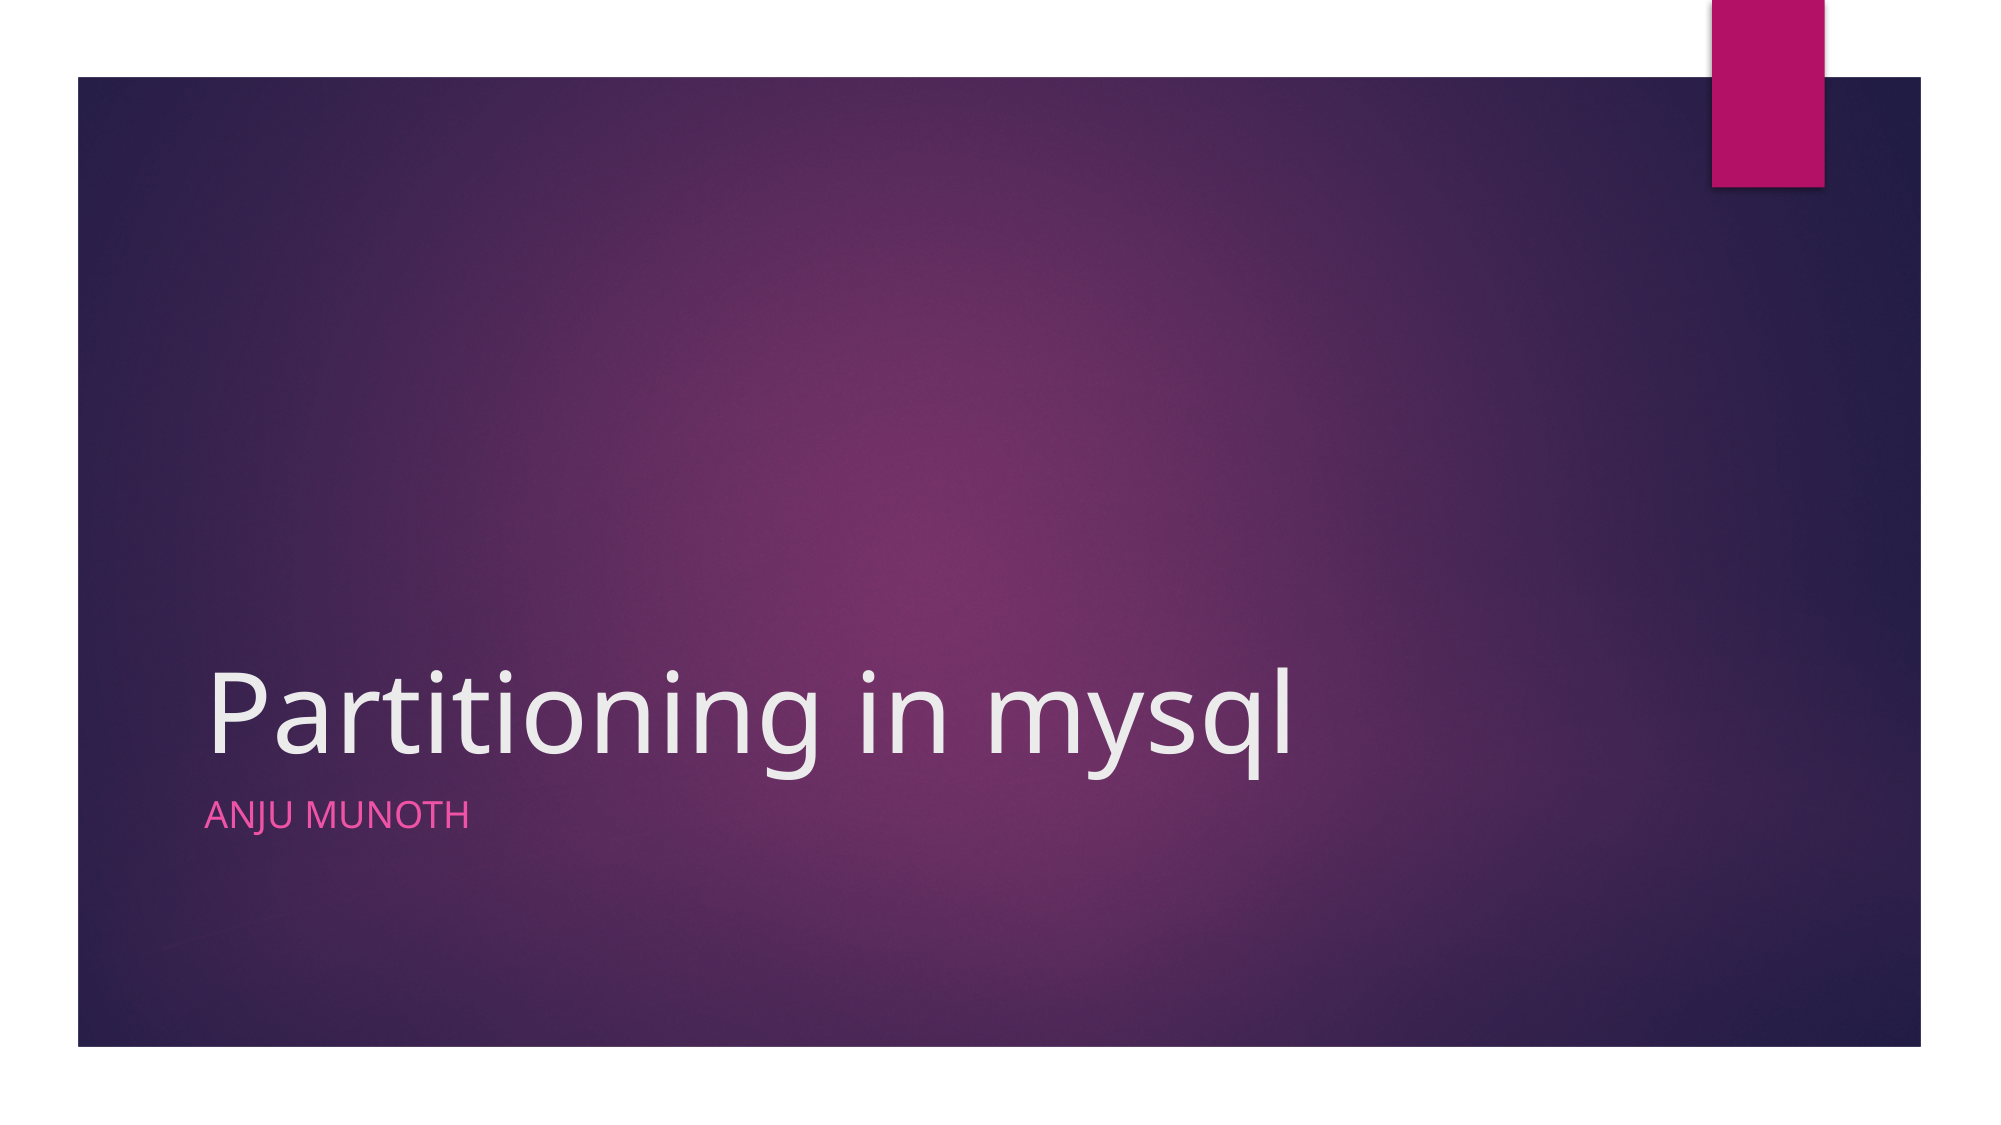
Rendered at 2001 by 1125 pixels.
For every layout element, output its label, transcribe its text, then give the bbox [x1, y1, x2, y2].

subtitle Anju munoth [189, 783, 1638, 925]
title Partitioning in mysql [189, 344, 1638, 783]
